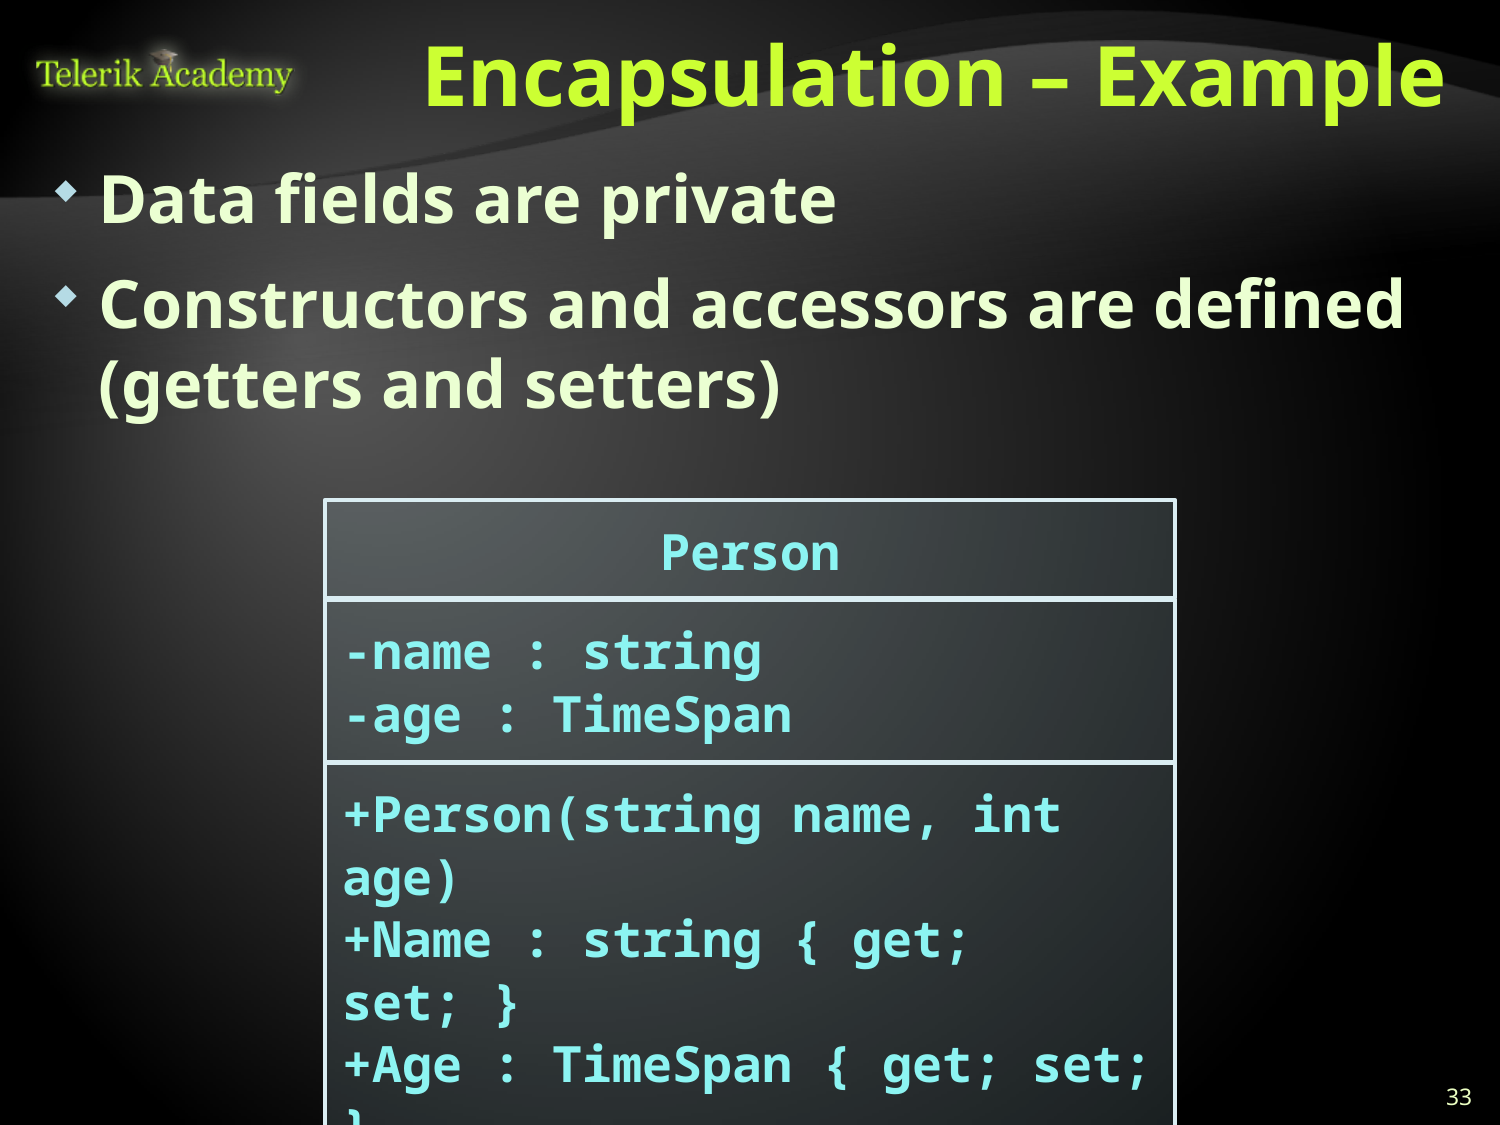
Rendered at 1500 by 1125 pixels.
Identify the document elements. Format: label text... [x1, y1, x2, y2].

text_box +Person(string name, int age) +Name : string { get; set; } +Age : TimeSpan { get; set; } [324, 762, 1175, 1125]
list Data fields are private Constructors and accessors are defined (getters and setters) [37, 149, 1463, 1100]
text_box 33 [1412, 1074, 1488, 1113]
picture [24, 37, 300, 108]
text_box -name : string -age : TimeSpan [324, 599, 1175, 762]
picture [0, 0, 1500, 1125]
title Encapsulation – Example [300, 12, 1463, 149]
text_box Person [324, 499, 1175, 598]
